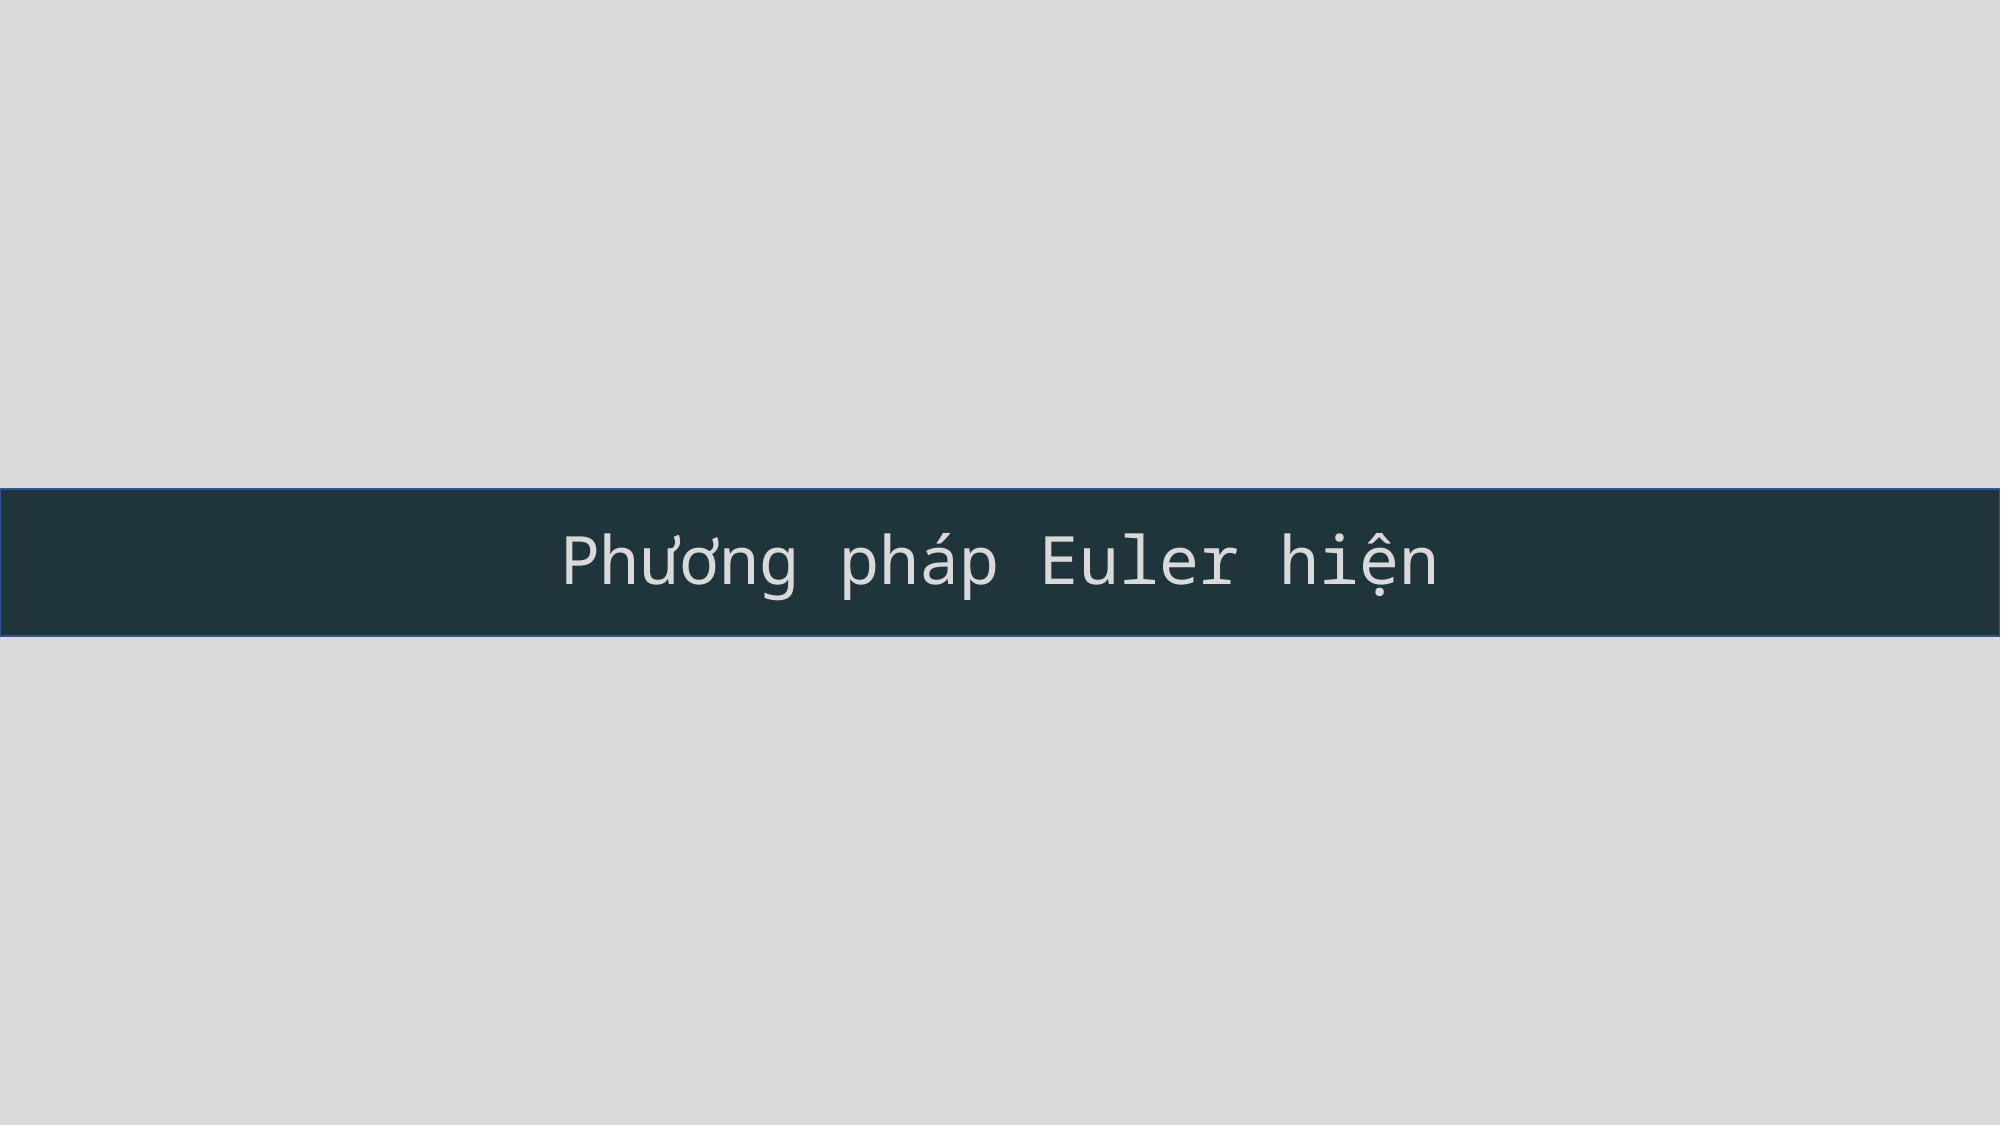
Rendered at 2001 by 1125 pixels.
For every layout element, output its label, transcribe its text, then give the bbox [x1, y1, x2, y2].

text_box Phương pháp Euler hiện [249, 505, 1750, 620]
text_box [0, 488, 2000, 637]
